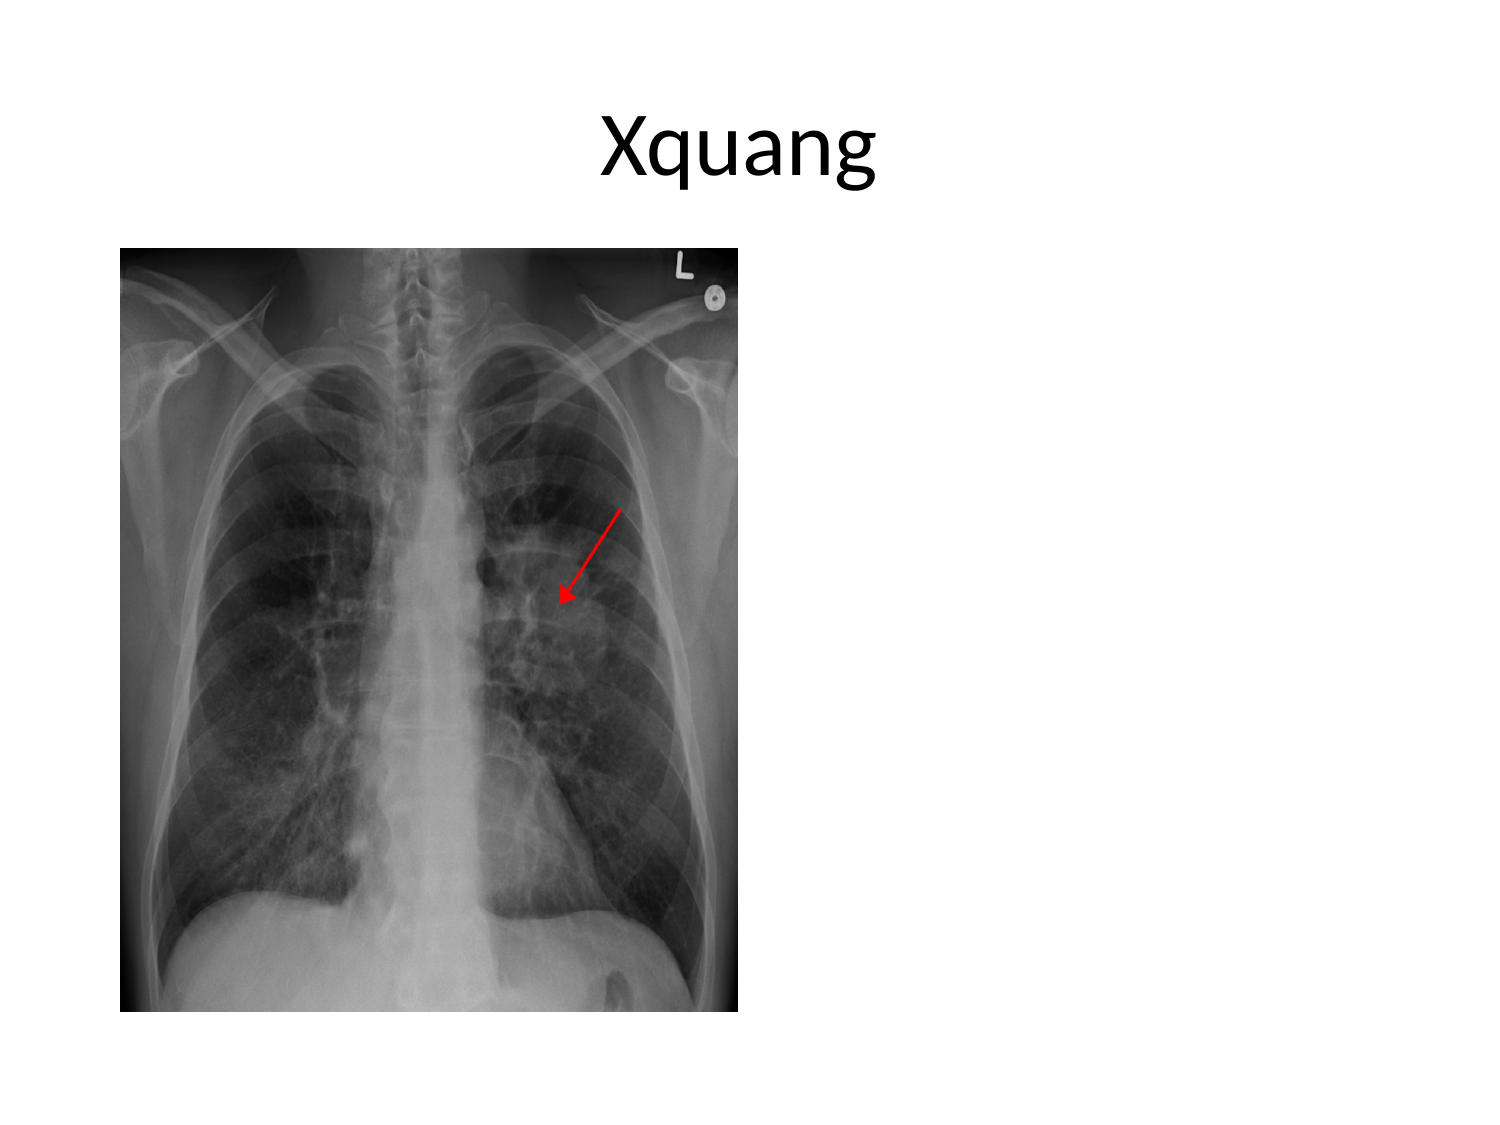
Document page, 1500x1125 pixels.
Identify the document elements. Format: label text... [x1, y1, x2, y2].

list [120, 248, 738, 1012]
title Xquang [75, 45, 1425, 233]
